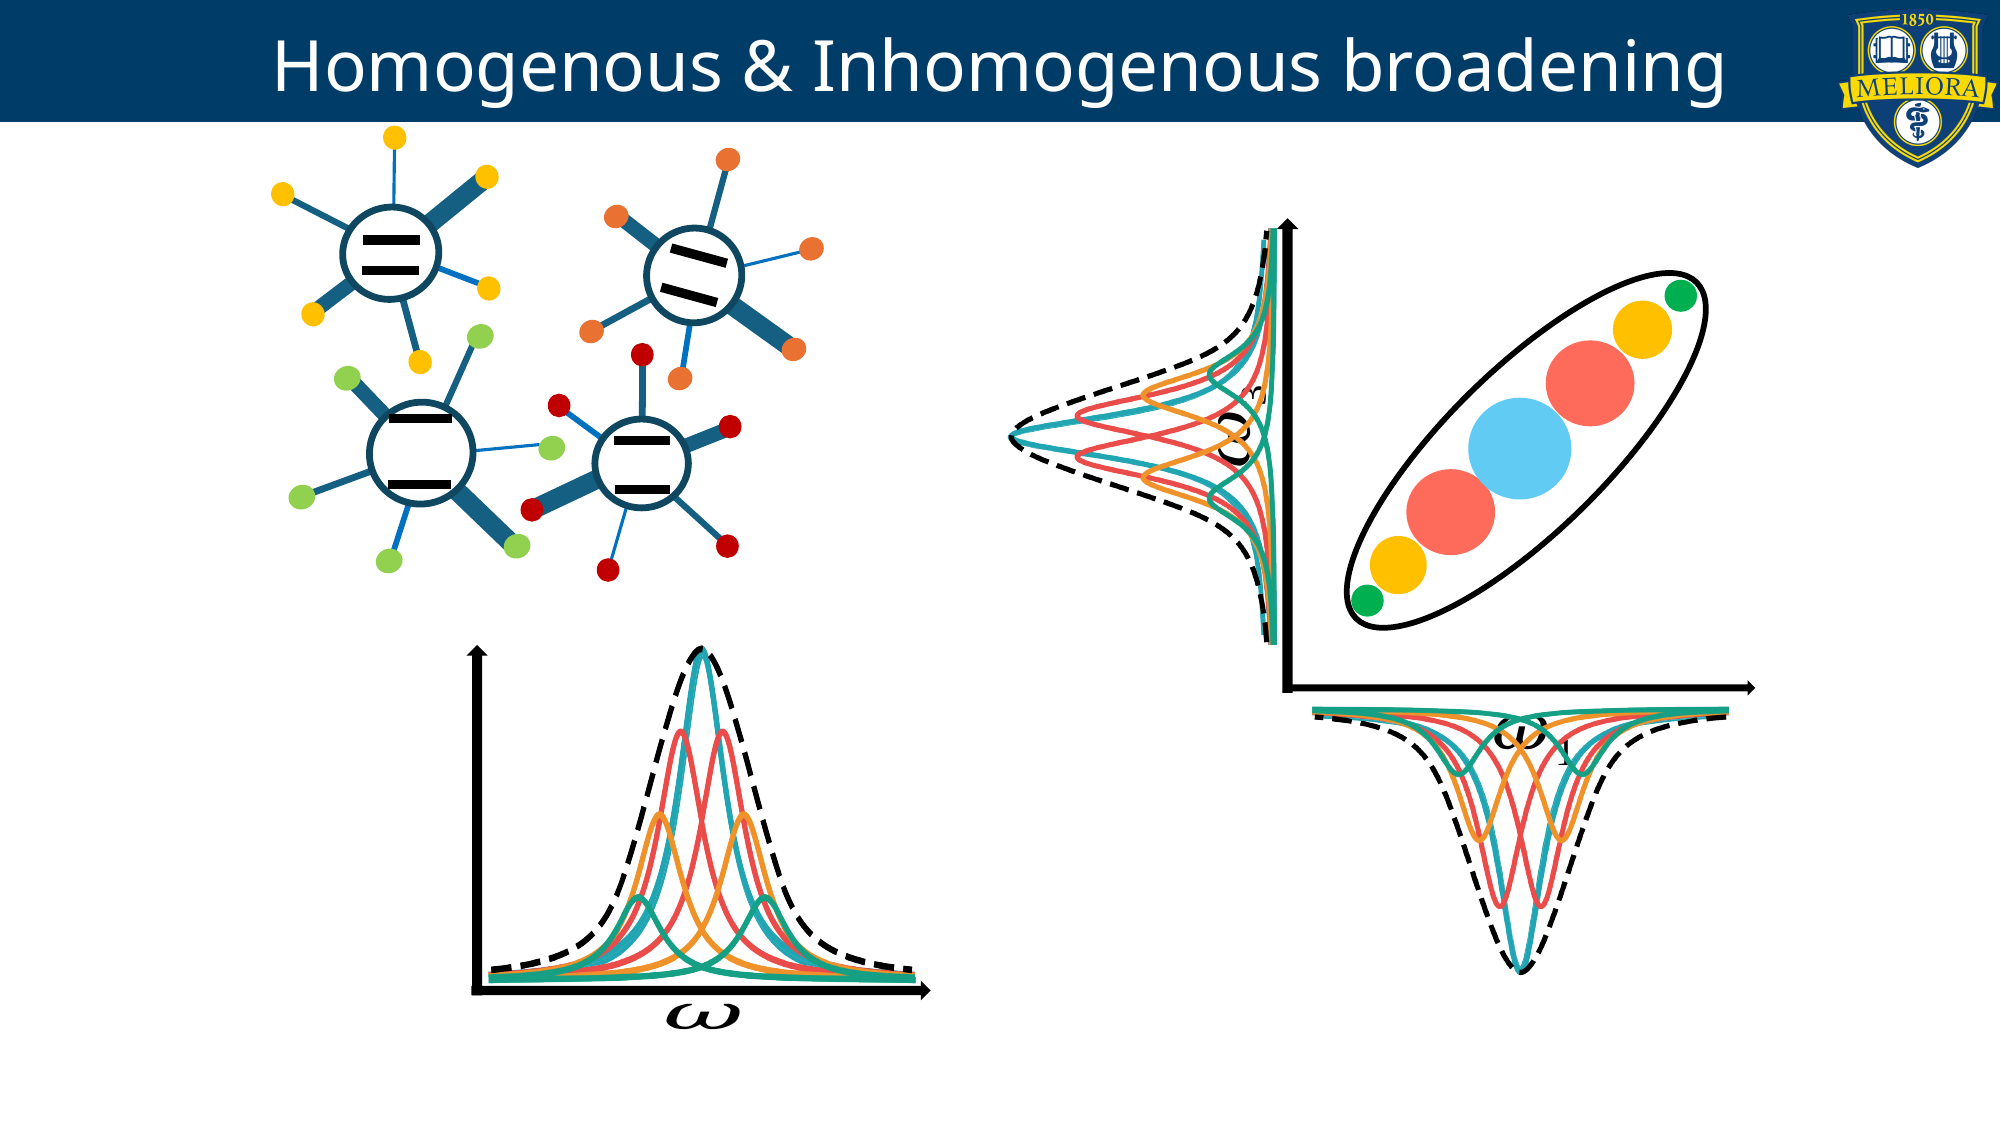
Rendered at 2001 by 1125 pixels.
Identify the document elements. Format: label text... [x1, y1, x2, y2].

picture [1283, 685, 1756, 996]
title Homogenous & Inhomogenous broadening [249, 7, 1750, 115]
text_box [288, 128, 515, 345]
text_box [1195, 219, 1754, 775]
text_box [286, 345, 563, 585]
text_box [571, 174, 828, 398]
picture [1836, 9, 2000, 168]
picture [906, 201, 1379, 672]
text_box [521, 343, 741, 581]
picture [460, 619, 944, 1008]
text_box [387, 625, 944, 1042]
